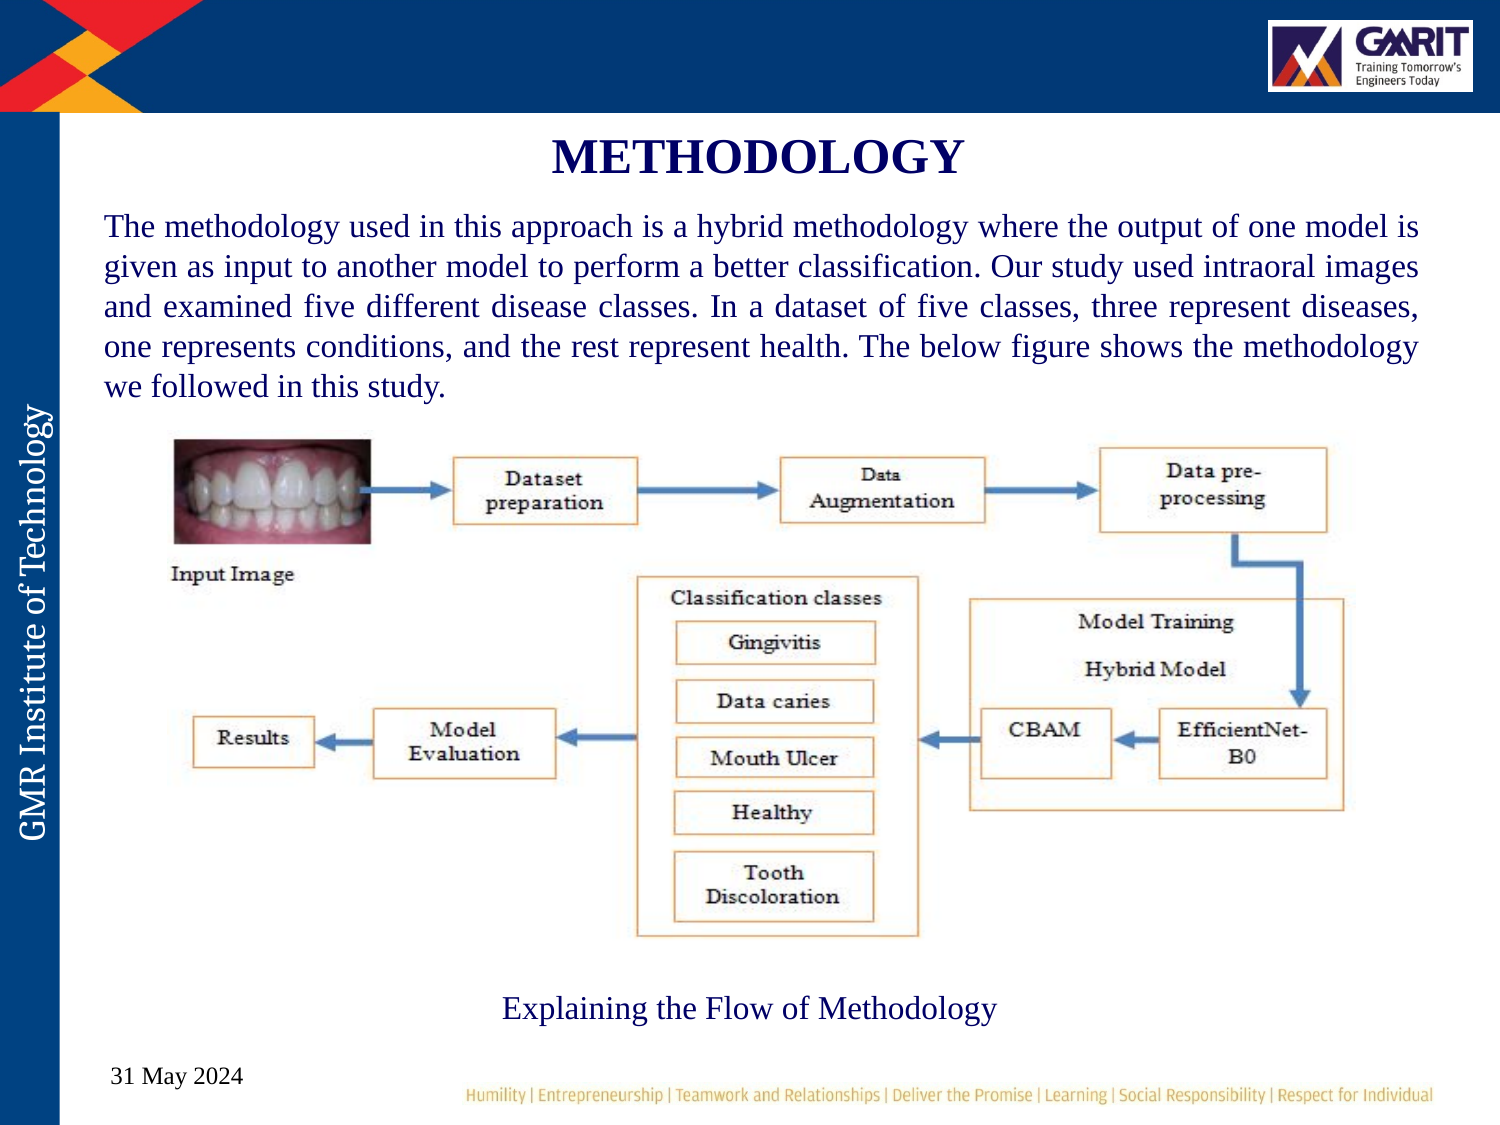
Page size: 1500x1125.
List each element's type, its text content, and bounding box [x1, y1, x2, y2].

picture [462, 1082, 1438, 1107]
text_box 31 May 2024 [95, 1052, 302, 1097]
text_box METHODOLOGY [536, 116, 1019, 191]
text_box Explaining the Flow of Methodology [470, 978, 1039, 1034]
text_box The methodology used in this approach is a hybrid methodology where the output of one model is given as input to another model to perform a better classification. Our study used intraoral images and examined five different disease classes. In a dataset of five classes, three represent diseases, one represents conditions, and the rest represent health. The below figure shows the methodology we followed in this study. [88, 196, 1437, 492]
picture [0, 0, 1500, 113]
picture [167, 430, 1356, 945]
